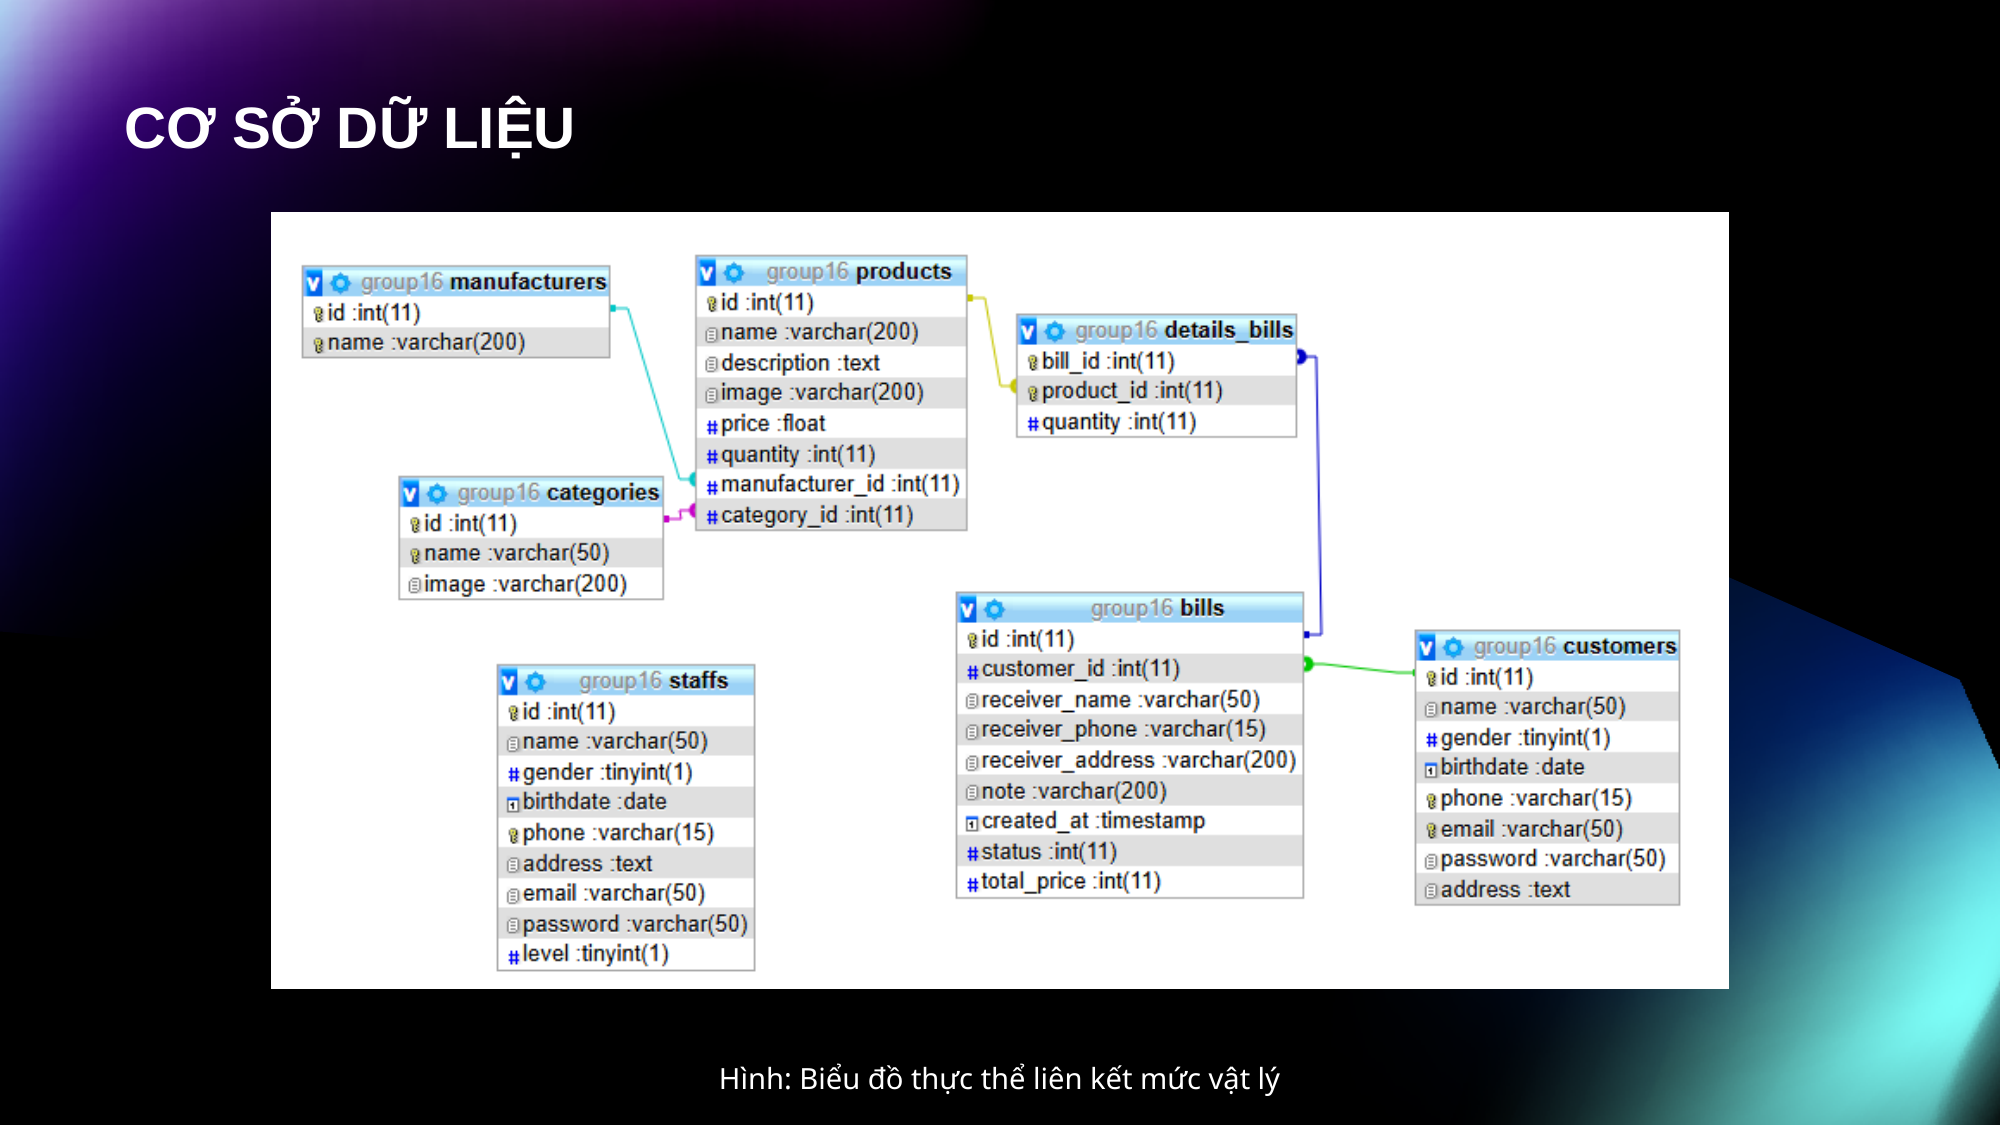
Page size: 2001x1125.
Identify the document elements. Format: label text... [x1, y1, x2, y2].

text_box CƠ SỞ DỮ LIỆU [109, 0, 1891, 169]
text_box Hình: Biểu đồ thực thể liên kết mức vật lý [703, 1042, 1296, 1103]
picture [0, 0, 2000, 1125]
